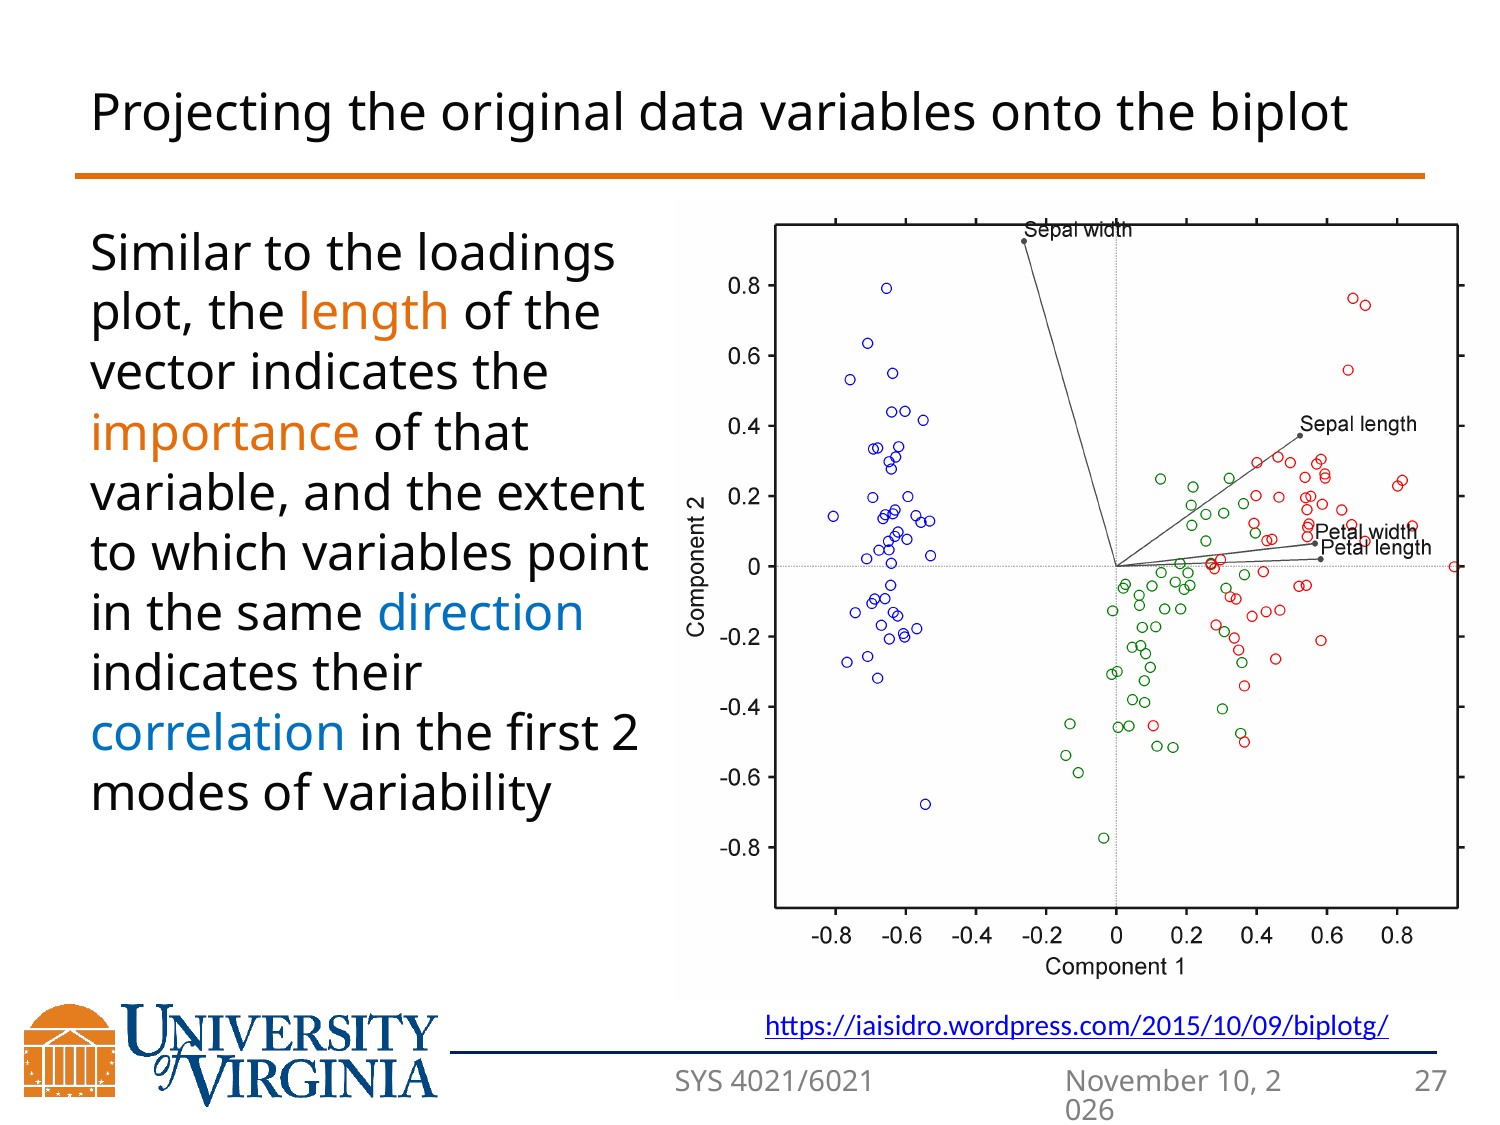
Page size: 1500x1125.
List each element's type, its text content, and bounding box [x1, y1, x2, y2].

picture [24, 1004, 438, 1109]
text_box https://iaisidro.wordpress.com/2015/10/09/biplotg/ [750, 1008, 1500, 1049]
list Similar to the loadings plot, the length of the vector indicates the importance of that variable, and the extent to which variables point in the same direction indicates their correlation in the first 2 modes of variability [75, 212, 669, 975]
title Projecting the original data variables onto the biplot [75, 45, 1425, 175]
picture [674, 199, 1500, 1000]
